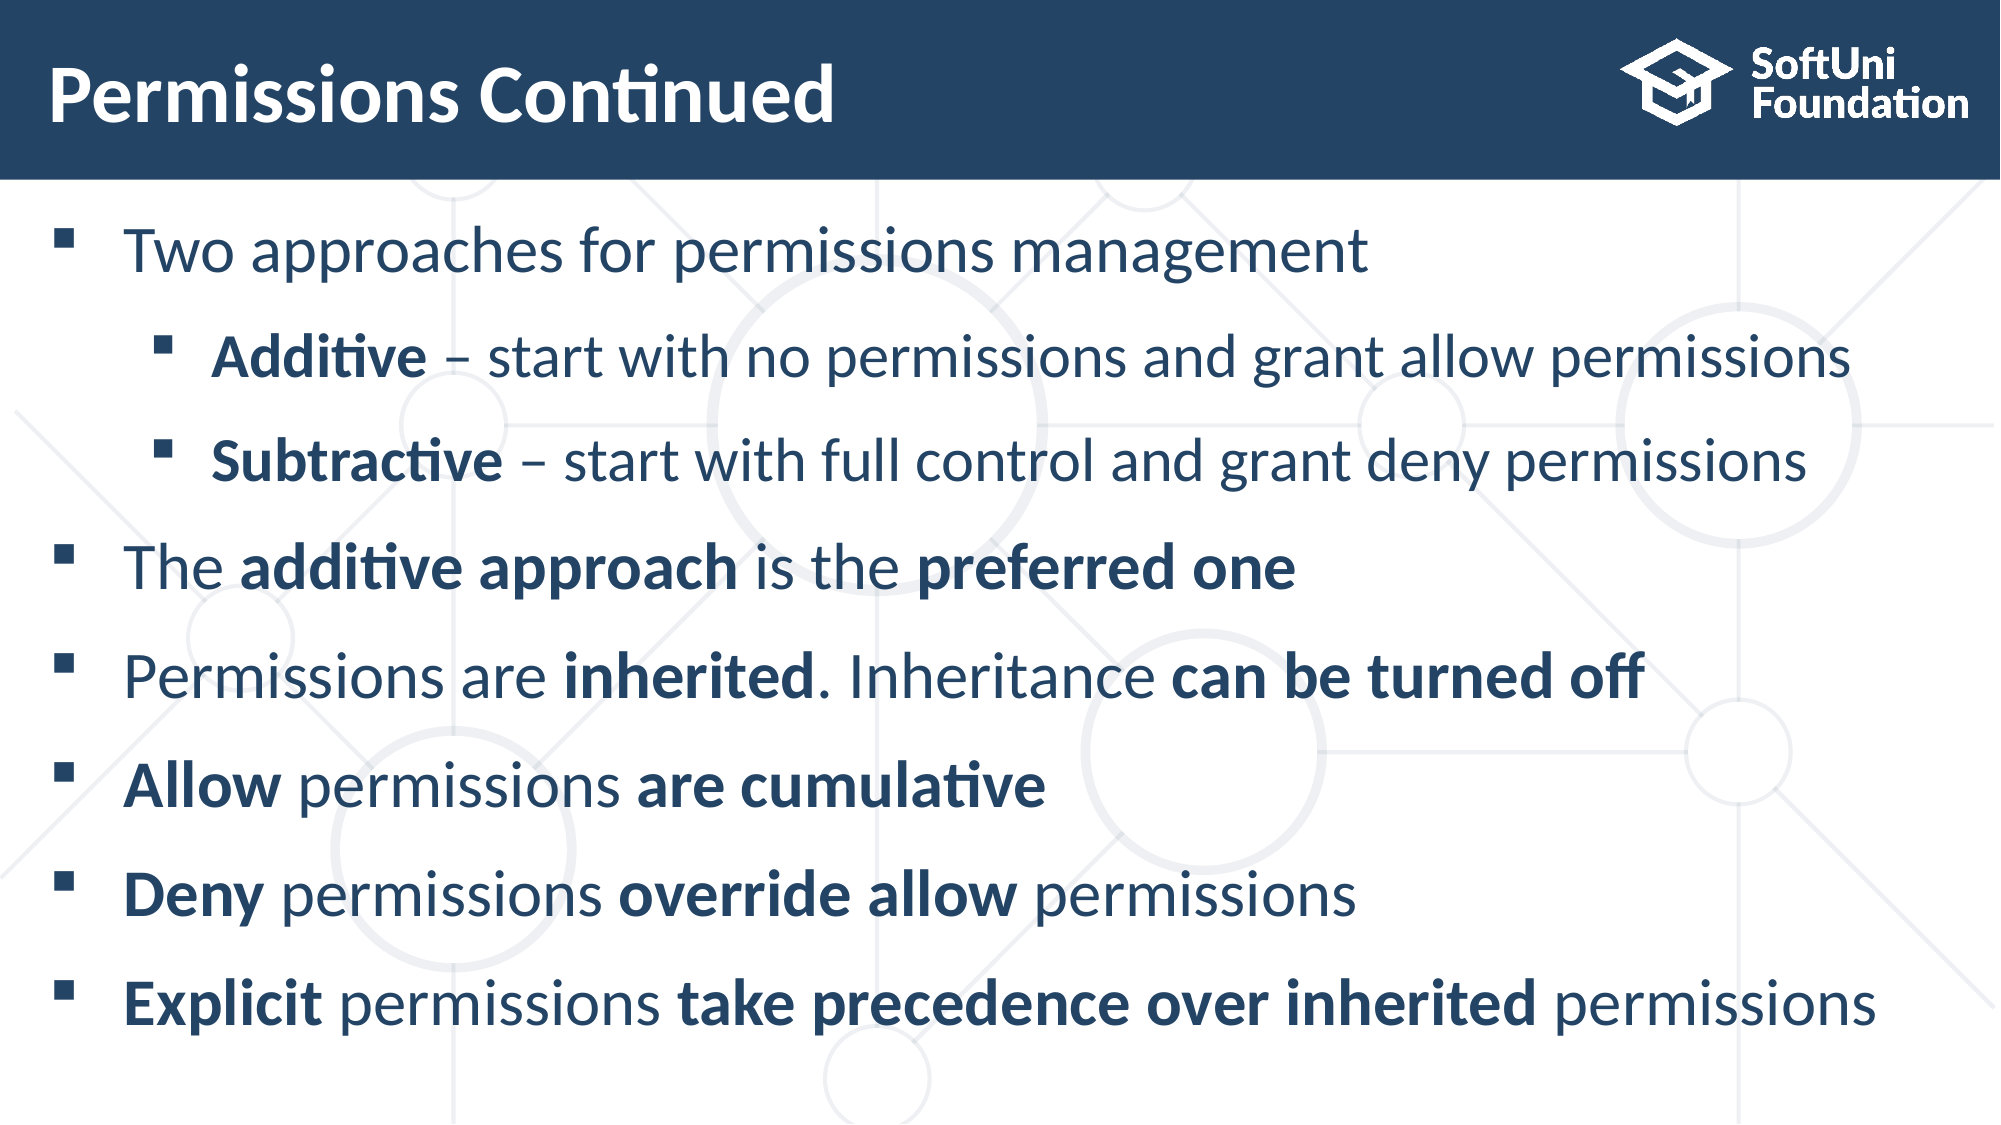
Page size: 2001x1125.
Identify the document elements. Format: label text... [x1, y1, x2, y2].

list Two approaches for permissions management Additive – start with no permissions and grant allow permissions Subtractive – start with full control and grant deny permissions The additive approach is the preferred one Permissions are inherited. Inheritance can be turned off Allow permissions are cumulative Deny permissions override allow permissions Explicit permissions take precedence over inherited permissions [31, 196, 1970, 1050]
picture [1619, 38, 1968, 126]
title Permissions Continued [31, 16, 1591, 162]
